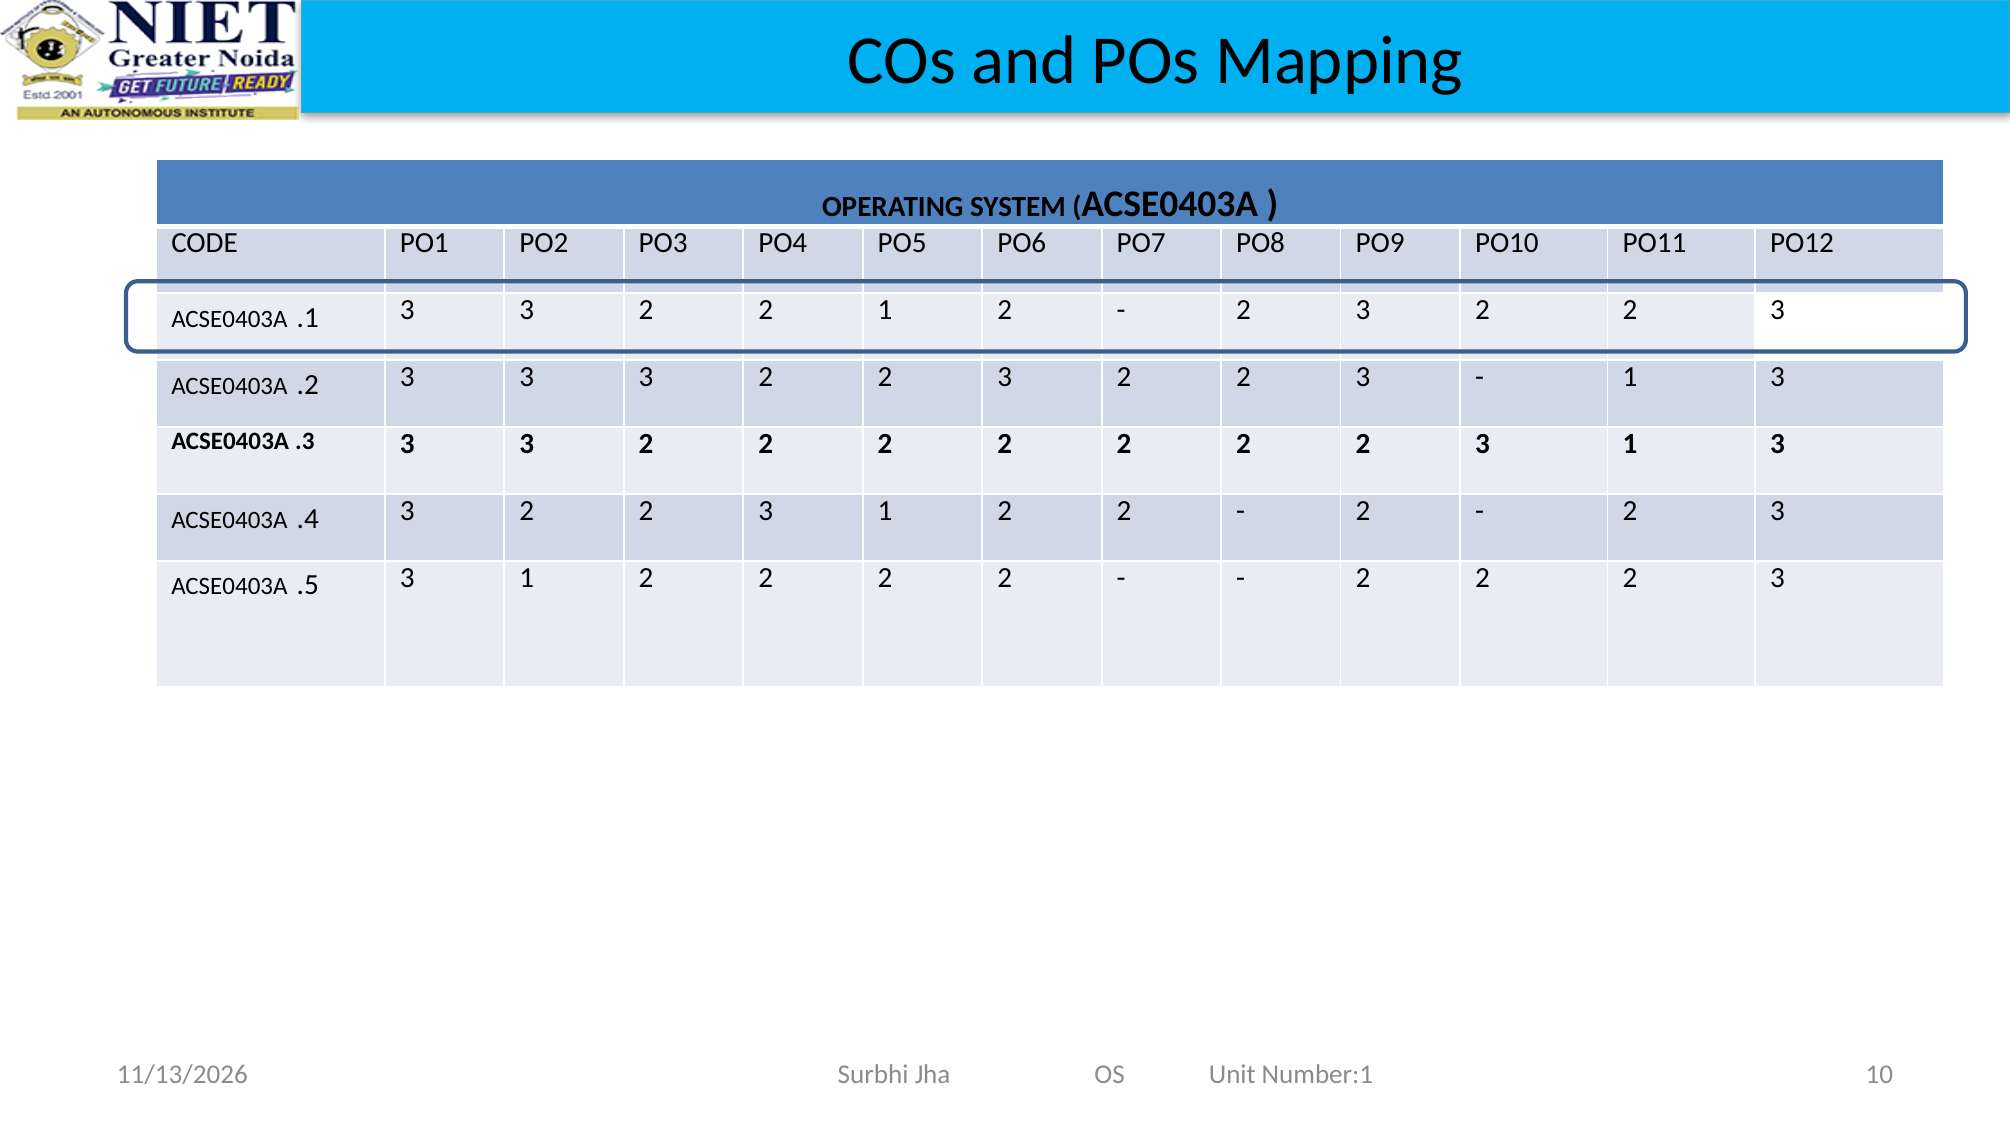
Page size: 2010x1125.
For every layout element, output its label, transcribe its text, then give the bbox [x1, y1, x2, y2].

table_cell 3 [1756, 562, 1943, 686]
table_cell 2 [1222, 361, 1340, 426]
table_cell PO4 [744, 229, 862, 279]
table_cell PO5 [864, 229, 981, 279]
table_cell 3 [1756, 428, 1943, 493]
table_cell 3 [1341, 361, 1459, 426]
table_cell 2 [864, 428, 981, 493]
table_cell 3 [1756, 361, 1943, 426]
table_cell 2 [983, 354, 1101, 359]
table_cell 2 [1103, 495, 1220, 560]
table_cell 3 [1461, 428, 1607, 493]
table_cell 2 [983, 428, 1101, 493]
table_cell PO3 [625, 229, 742, 279]
table_cell 1 [1608, 428, 1754, 493]
table_cell PO11 [1608, 229, 1754, 279]
table_cell 2 [1341, 562, 1459, 686]
table_cell CODE [157, 229, 384, 279]
slide_number 10 [1440, 1042, 1910, 1103]
text_box [123, 279, 1968, 354]
table_cell 3 [386, 361, 503, 426]
table_cell 1 [864, 354, 981, 359]
table_cell PO6 [983, 229, 1101, 279]
table_cell 1 [864, 495, 981, 560]
table_cell 2 [1608, 495, 1754, 560]
table_cell 2 [744, 354, 862, 359]
table_cell 3 [505, 428, 623, 493]
table_cell PO2 [505, 229, 623, 279]
table_cell - [1461, 495, 1607, 560]
table_cell ACSE0403A .4 [157, 495, 384, 560]
table_cell 3 [1756, 354, 1943, 359]
table_cell 2 [1608, 562, 1754, 686]
table_cell PO10 [1461, 229, 1607, 279]
table_cell 3 [1341, 354, 1459, 359]
table_cell 3 [505, 361, 623, 426]
table_cell 2 [625, 495, 742, 560]
table_cell ACSE0403A .3 [157, 428, 384, 493]
table_cell 2 [505, 495, 623, 560]
table_cell - [1103, 354, 1220, 359]
table_cell 1 [505, 562, 623, 686]
table_cell 3 [386, 562, 503, 686]
table_cell 2 [983, 495, 1101, 560]
table_cell 2 [625, 354, 742, 359]
table_cell 2 [625, 562, 742, 686]
table_cell 2 [1461, 562, 1607, 686]
table_cell 2 [744, 361, 862, 426]
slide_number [100, 1042, 552, 1103]
table_cell 3 [1756, 495, 1943, 560]
table_cell 2 [1341, 428, 1459, 493]
table_cell 2 [625, 428, 742, 493]
table_cell ACSE0403A .5 [157, 562, 384, 686]
table_header OPERATING SYSTEM (ACSE0403A ) [157, 160, 1943, 224]
picture [0, 0, 299, 120]
table_cell PO9 [1341, 229, 1459, 279]
table_cell - [1222, 562, 1340, 686]
table_cell PO7 [1103, 229, 1220, 279]
table_cell - [1222, 495, 1340, 560]
table_cell PO1 [386, 229, 503, 279]
table_cell 2 [744, 428, 862, 493]
table_cell 3 [744, 495, 862, 560]
table_cell 3 [505, 354, 623, 359]
table_cell 2 [1461, 354, 1607, 359]
table_cell 3 [625, 361, 742, 426]
table_cell ACSE0403A .1 [157, 354, 384, 359]
footer Surbhi Jha OS Unit Number:1 [552, 1042, 1440, 1103]
table_cell PO8 [1222, 229, 1340, 279]
table_cell 2 [983, 562, 1101, 686]
table_cell 3 [386, 495, 503, 560]
table_cell 2 [1222, 354, 1340, 359]
table_cell 3 [386, 428, 503, 493]
table_cell 2 [1103, 428, 1220, 493]
table_cell 2 [864, 361, 981, 426]
table_cell PO12 [1756, 229, 1943, 279]
table_cell ACSE0403A .2 [157, 361, 384, 426]
table_cell 2 [1103, 361, 1220, 426]
table_cell 2 [1608, 354, 1754, 359]
table_cell 3 [386, 354, 503, 359]
table_cell 3 [983, 361, 1101, 426]
table_cell 2 [864, 562, 981, 686]
table_cell 2 [744, 562, 862, 686]
table_cell 2 [1222, 428, 1340, 493]
table_cell 1 [1608, 361, 1754, 426]
text_box COs and POs Mapping [301, 0, 2010, 113]
table_cell 2 [1341, 495, 1459, 560]
table_cell - [1461, 361, 1607, 426]
table_cell - [1103, 562, 1220, 686]
